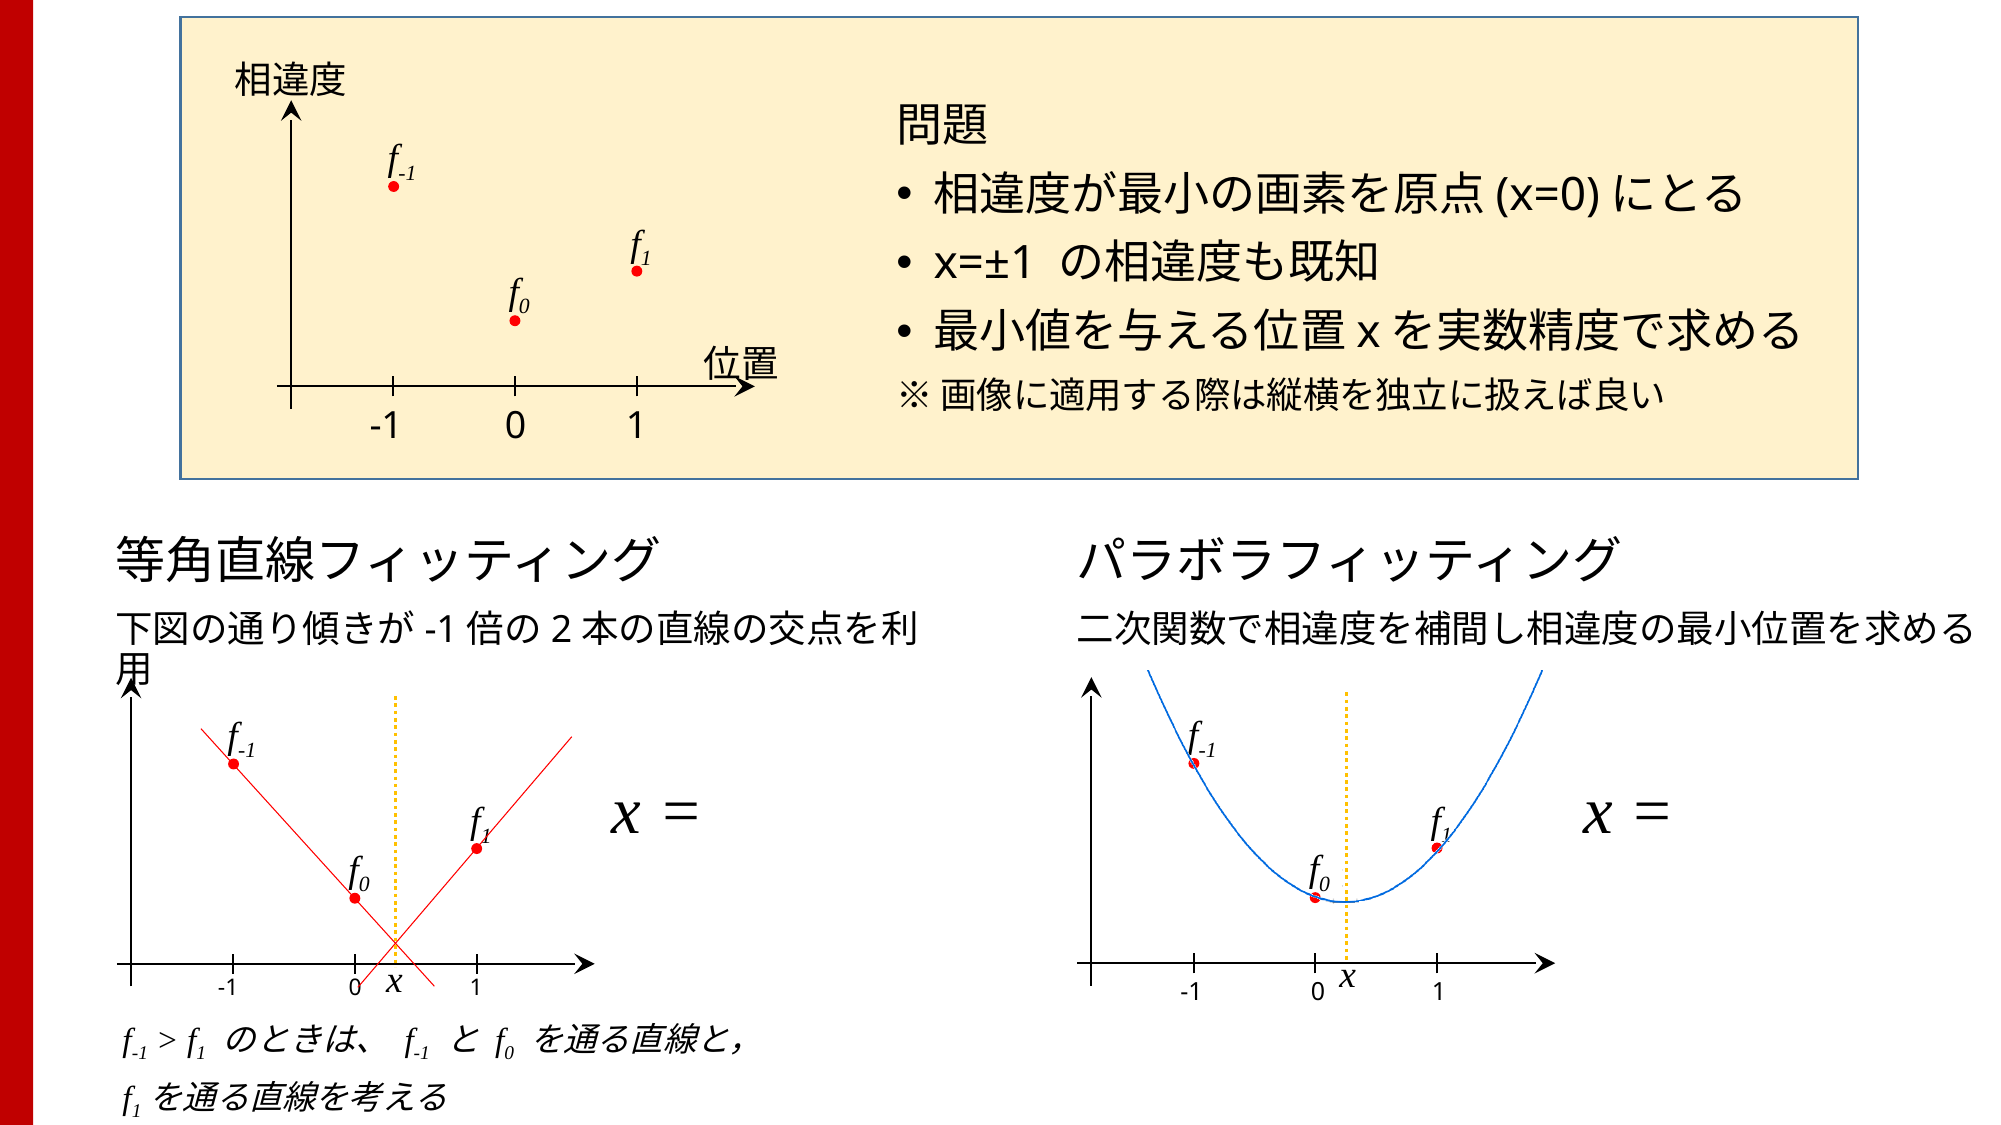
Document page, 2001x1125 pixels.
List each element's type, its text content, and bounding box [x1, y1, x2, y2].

text_box x = [596, 759, 718, 854]
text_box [200, 728, 395, 987]
text_box 等角直線フィッティング 下図の通り傾きが-1倍の2本の直線の交点を利用 [100, 527, 949, 766]
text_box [1077, 670, 1556, 1014]
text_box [116, 677, 595, 1009]
list 問題 相違度が最小の画素を原点(x=0)にとる x=±1 の相違度も既知 最小値を与える位置xを実数精度で求める ※画像に適用する際は縦横を独立に扱えば良い [881, 94, 1907, 426]
text_box [179, 16, 1859, 480]
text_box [219, 48, 795, 454]
text_box f-1 > f1 のときは、 f-1 と f0 を通る直線と， f1を通る直線を考える [99, 1011, 777, 1125]
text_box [357, 736, 572, 988]
text_box x = [1568, 759, 1690, 854]
text_box パラボラフィッティング 二次関数で相違度を補間し相違度の最小位置を求める [1061, 527, 2000, 670]
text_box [396, 728, 435, 736]
